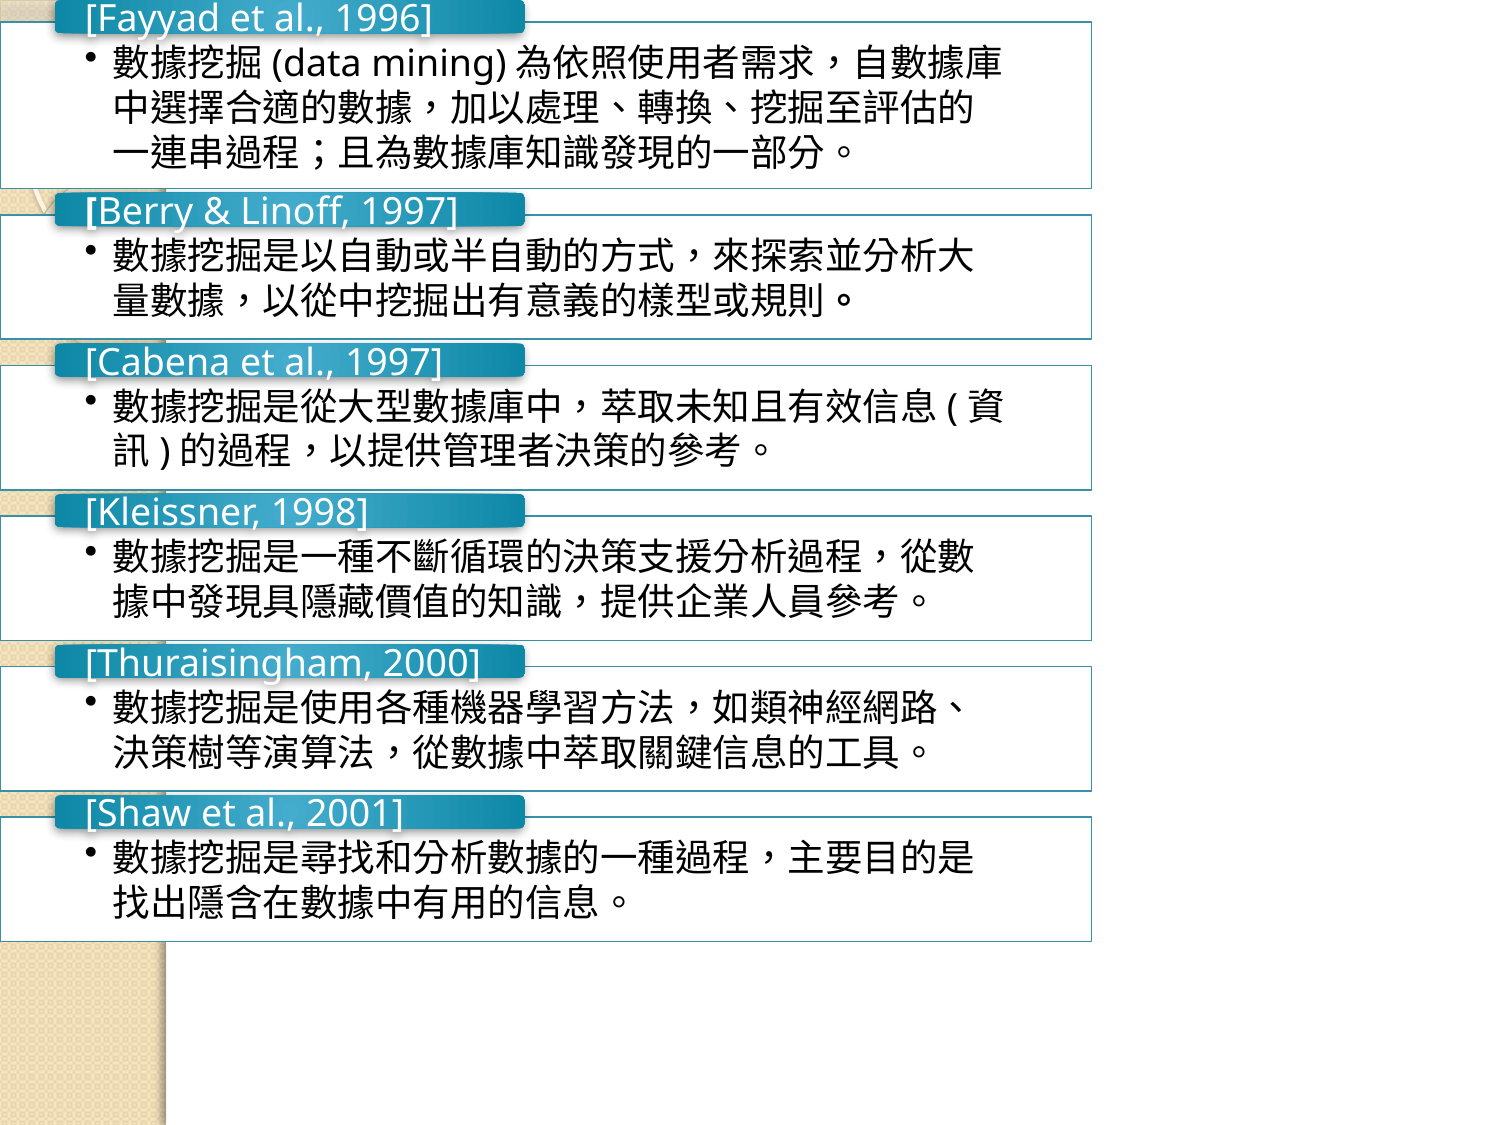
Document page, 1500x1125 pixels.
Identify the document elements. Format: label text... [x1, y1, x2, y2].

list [266, 172, 1359, 1115]
title 數據挖掘的定義 [530, 9, 1413, 173]
